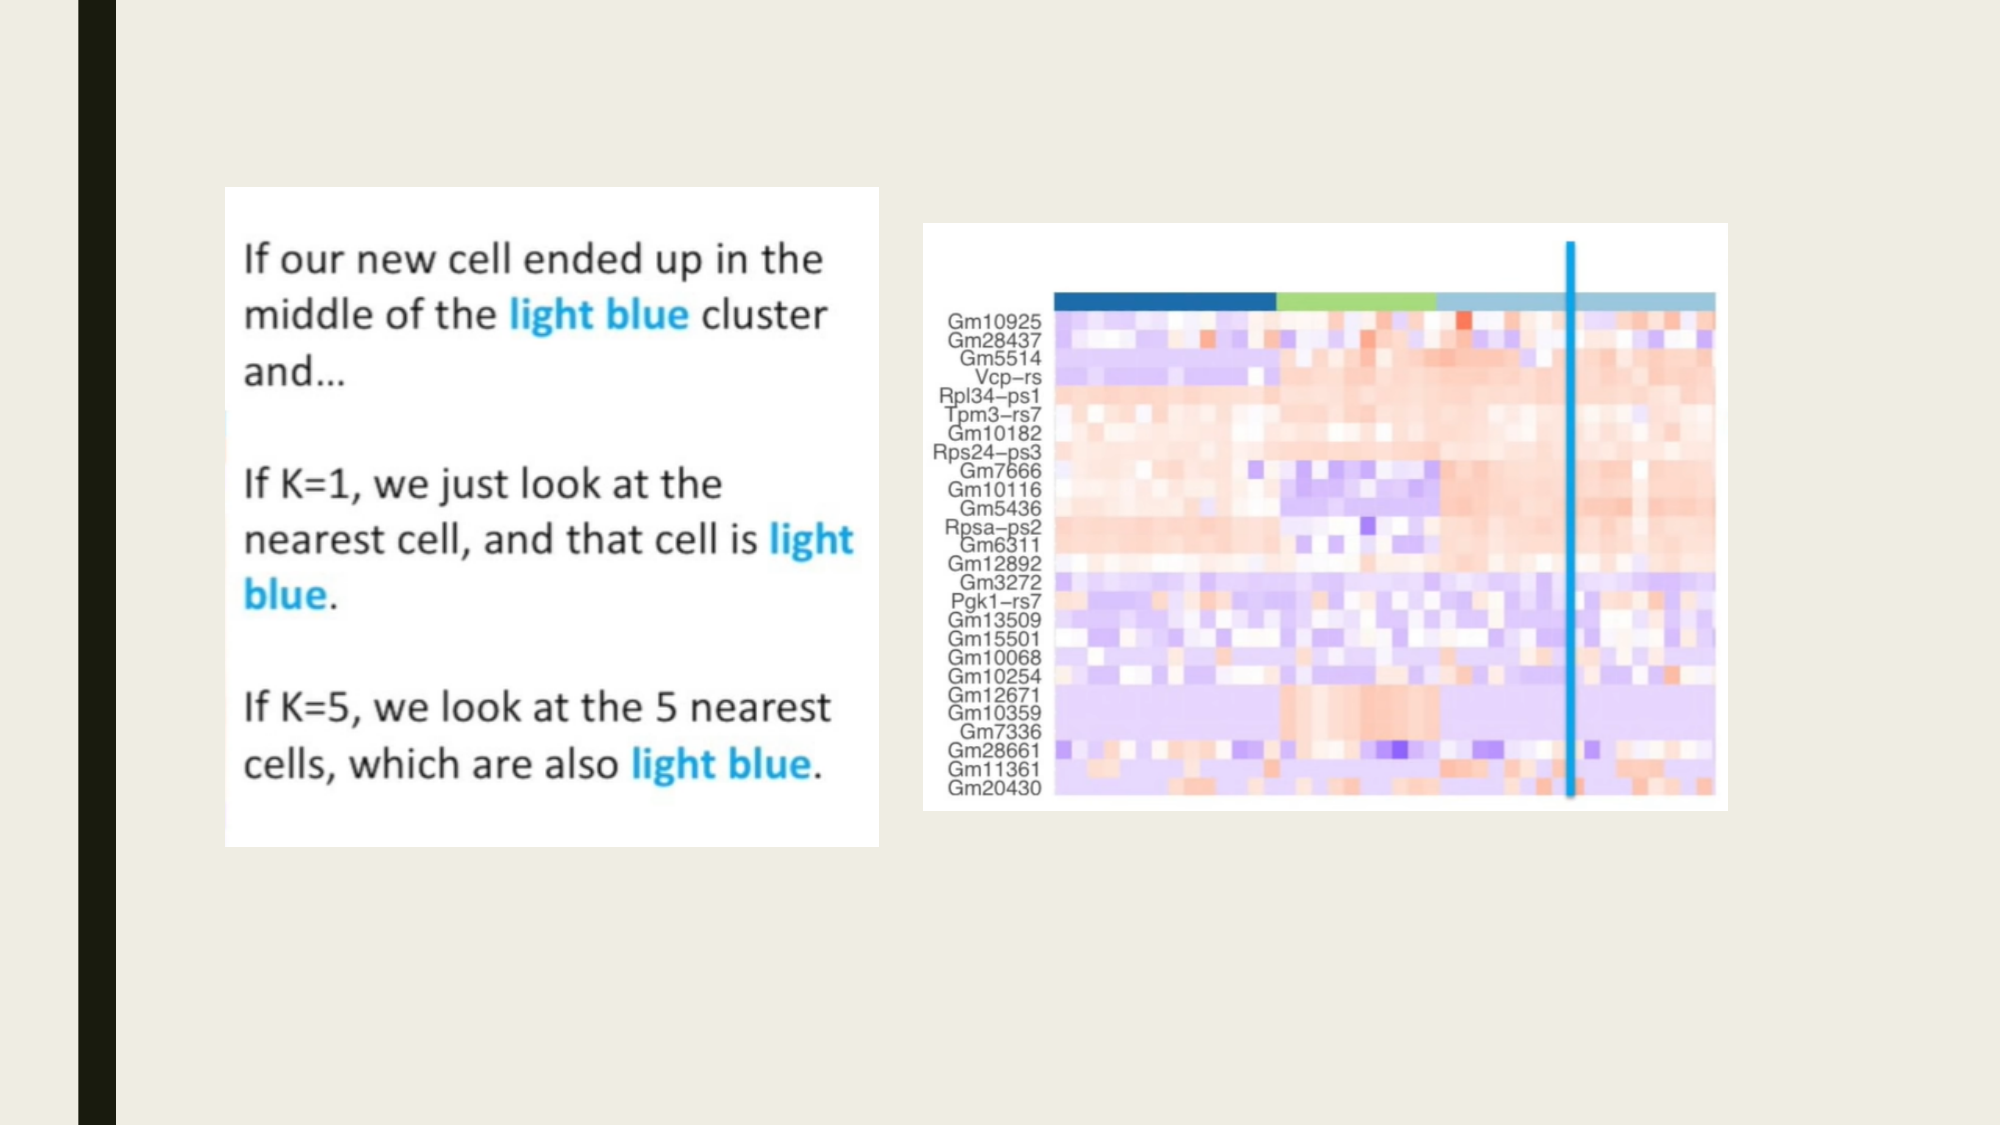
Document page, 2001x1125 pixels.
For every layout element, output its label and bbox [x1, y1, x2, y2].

picture [224, 187, 879, 848]
list [923, 223, 1728, 811]
